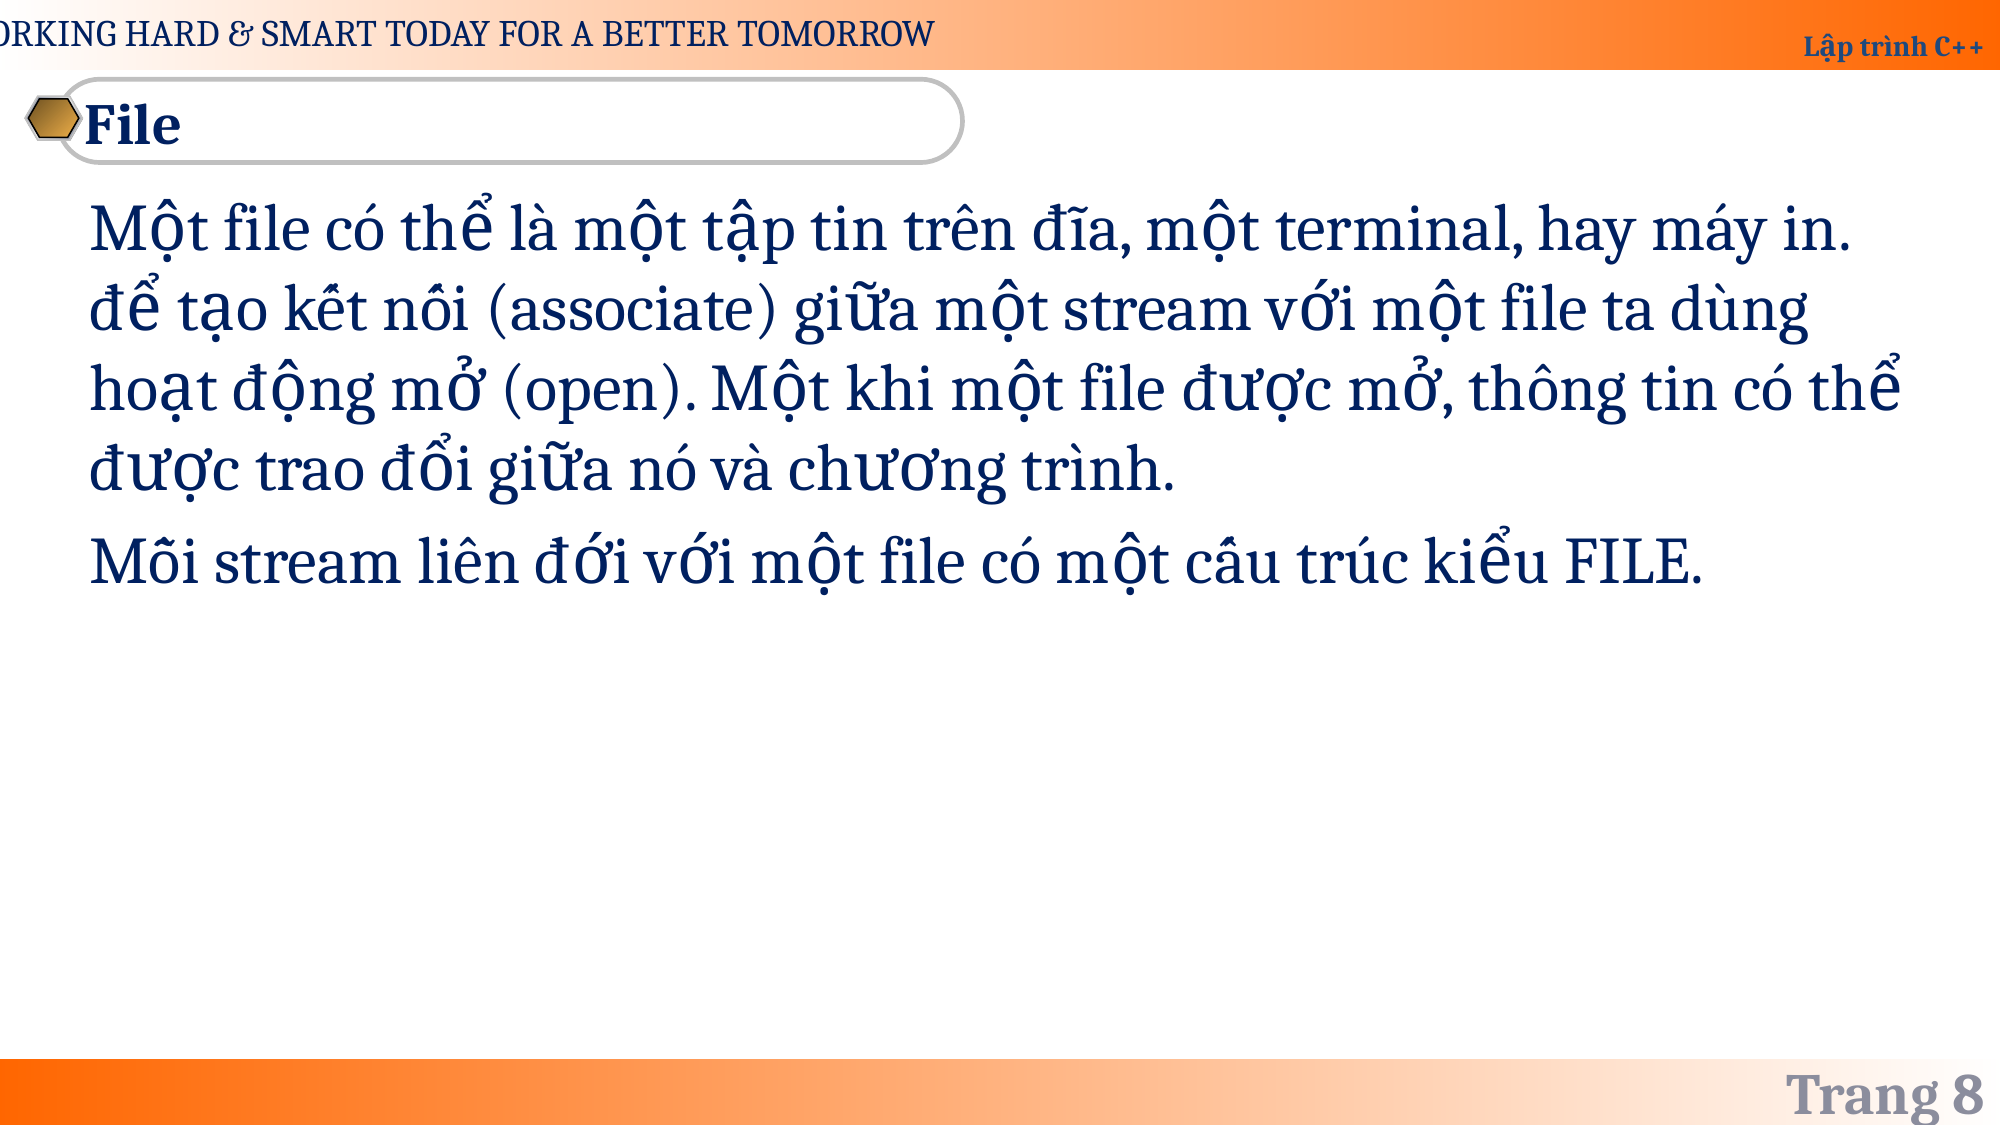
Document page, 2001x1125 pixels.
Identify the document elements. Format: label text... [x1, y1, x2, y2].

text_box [24, 78, 963, 163]
slide_number Trang 2 [1609, 0, 1613, 70]
text_box Một file có thể là một tập tin trên đĩa, một terminal, hay máy in. để tạo kết nối (associate) giữa một stream với một file ta dùng hoạt động mở (open). Một khi một file được mở, thông tin có thể được trao đổi giữa nó và chương trình. Mỗi stream liên đới với một file có một cấu trúc kiểu FILE. [75, 176, 1925, 1038]
slide_number Trang 8 [1533, 1060, 2000, 1121]
